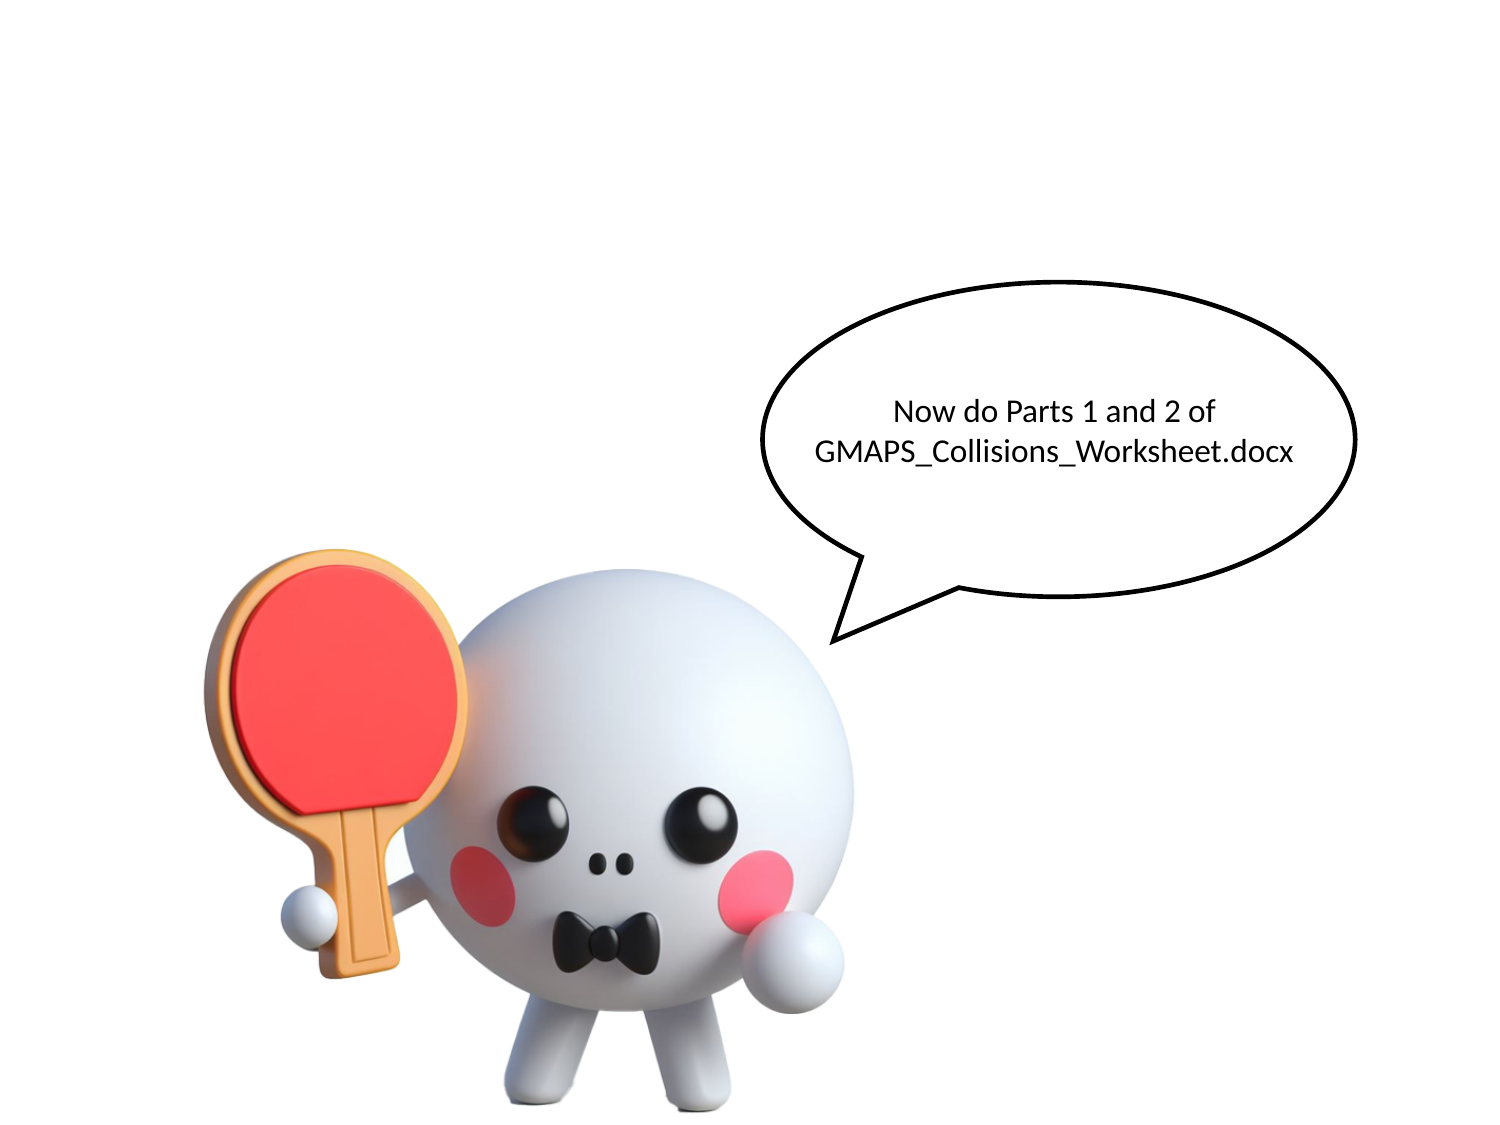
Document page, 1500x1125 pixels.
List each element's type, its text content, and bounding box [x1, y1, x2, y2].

text_box Now do Parts 1 and 2 of GMAPS_Collisions_Worksheet.docx [798, 381, 1311, 477]
picture [188, 530, 857, 1125]
text_box [761, 281, 1357, 633]
